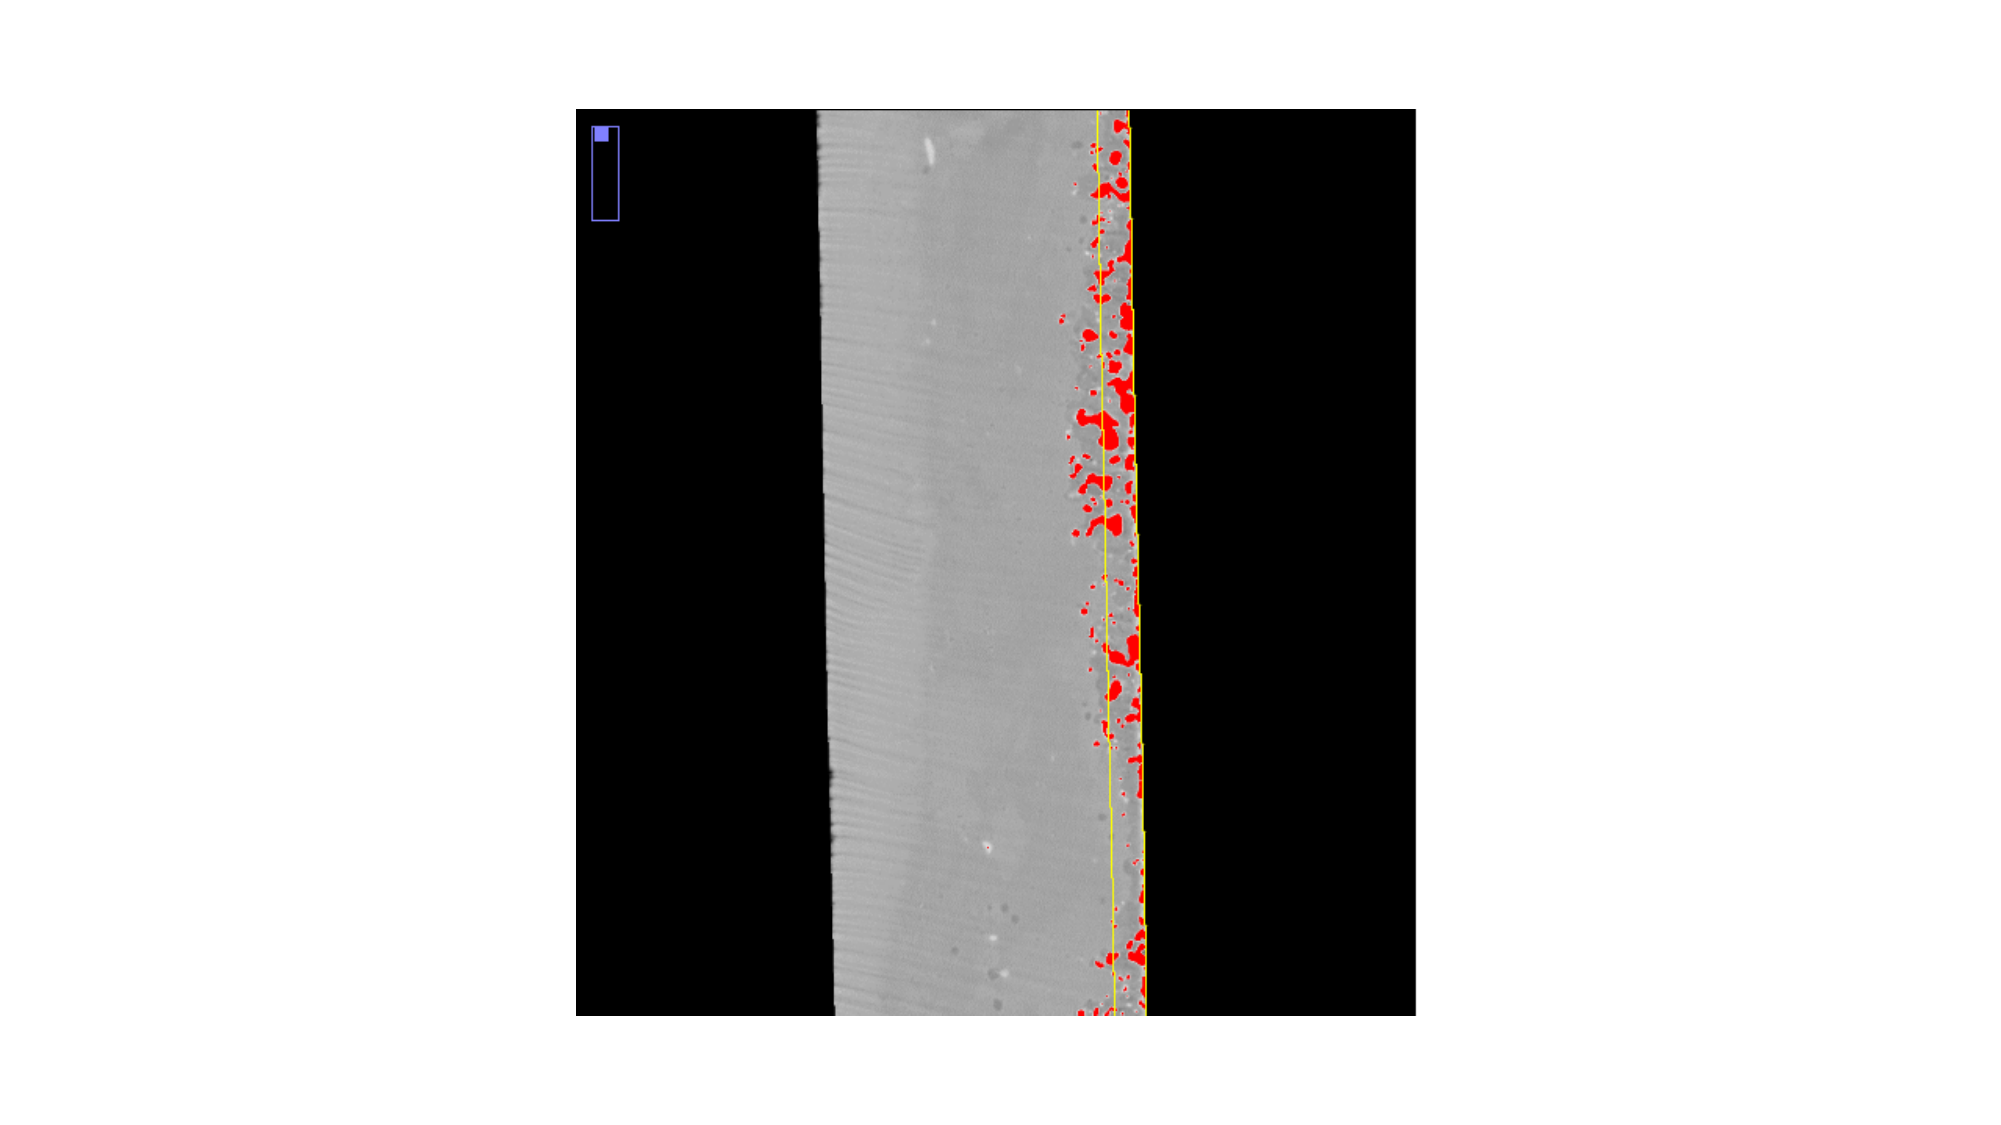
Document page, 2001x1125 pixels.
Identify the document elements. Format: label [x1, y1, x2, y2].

picture [575, 108, 1424, 1017]
